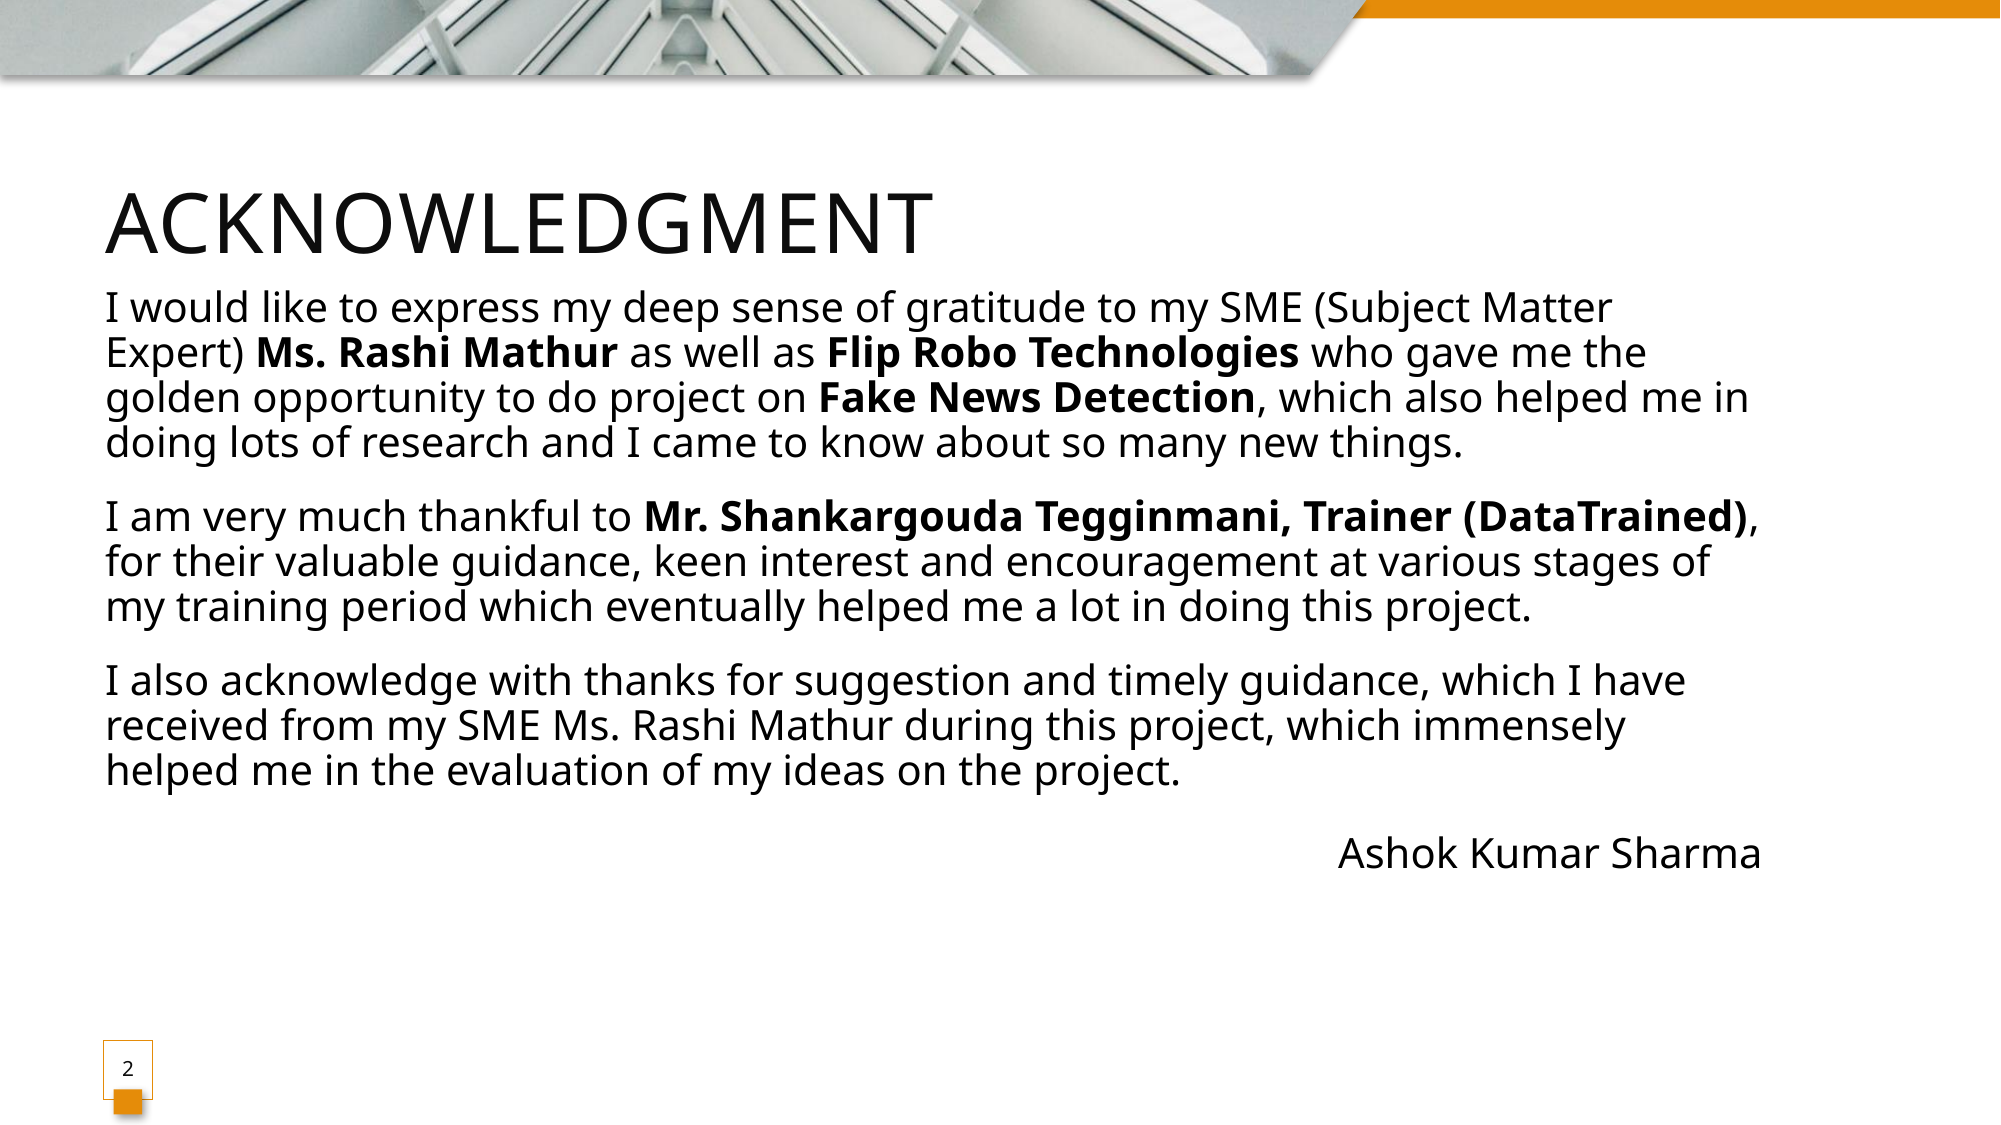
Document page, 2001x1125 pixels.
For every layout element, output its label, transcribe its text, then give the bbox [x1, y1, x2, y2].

text_box [113, 1089, 143, 1115]
picture [0, 0, 1367, 76]
list I would like to express my deep sense of gratitude to my SME (Subject Matter Expert) Ms. Rashi Mathur as well as Flip Robo Technologies who gave me the golden opportunity to do project on Fake News Detection, which also helped me in doing lots of research and I came to know about so many new things. I am very much thankful to Mr. Shankargouda Tegginmani, Trainer (DataTrained), for their valuable guidance, keen interest and encouragement at various stages of my training period which eventually helped me a lot in doing this project. I also acknowledge with thanks for suggestion and timely guidance, which I have received from my SME Ms. Rashi Mathur during this project, which immensely helped me in the evaluation of my ideas on the project. Ashok Kumar Sharma [90, 278, 1778, 1038]
slide_number 2 [103, 1040, 153, 1100]
title ACKNOWLEDGMENT [90, 162, 1863, 279]
